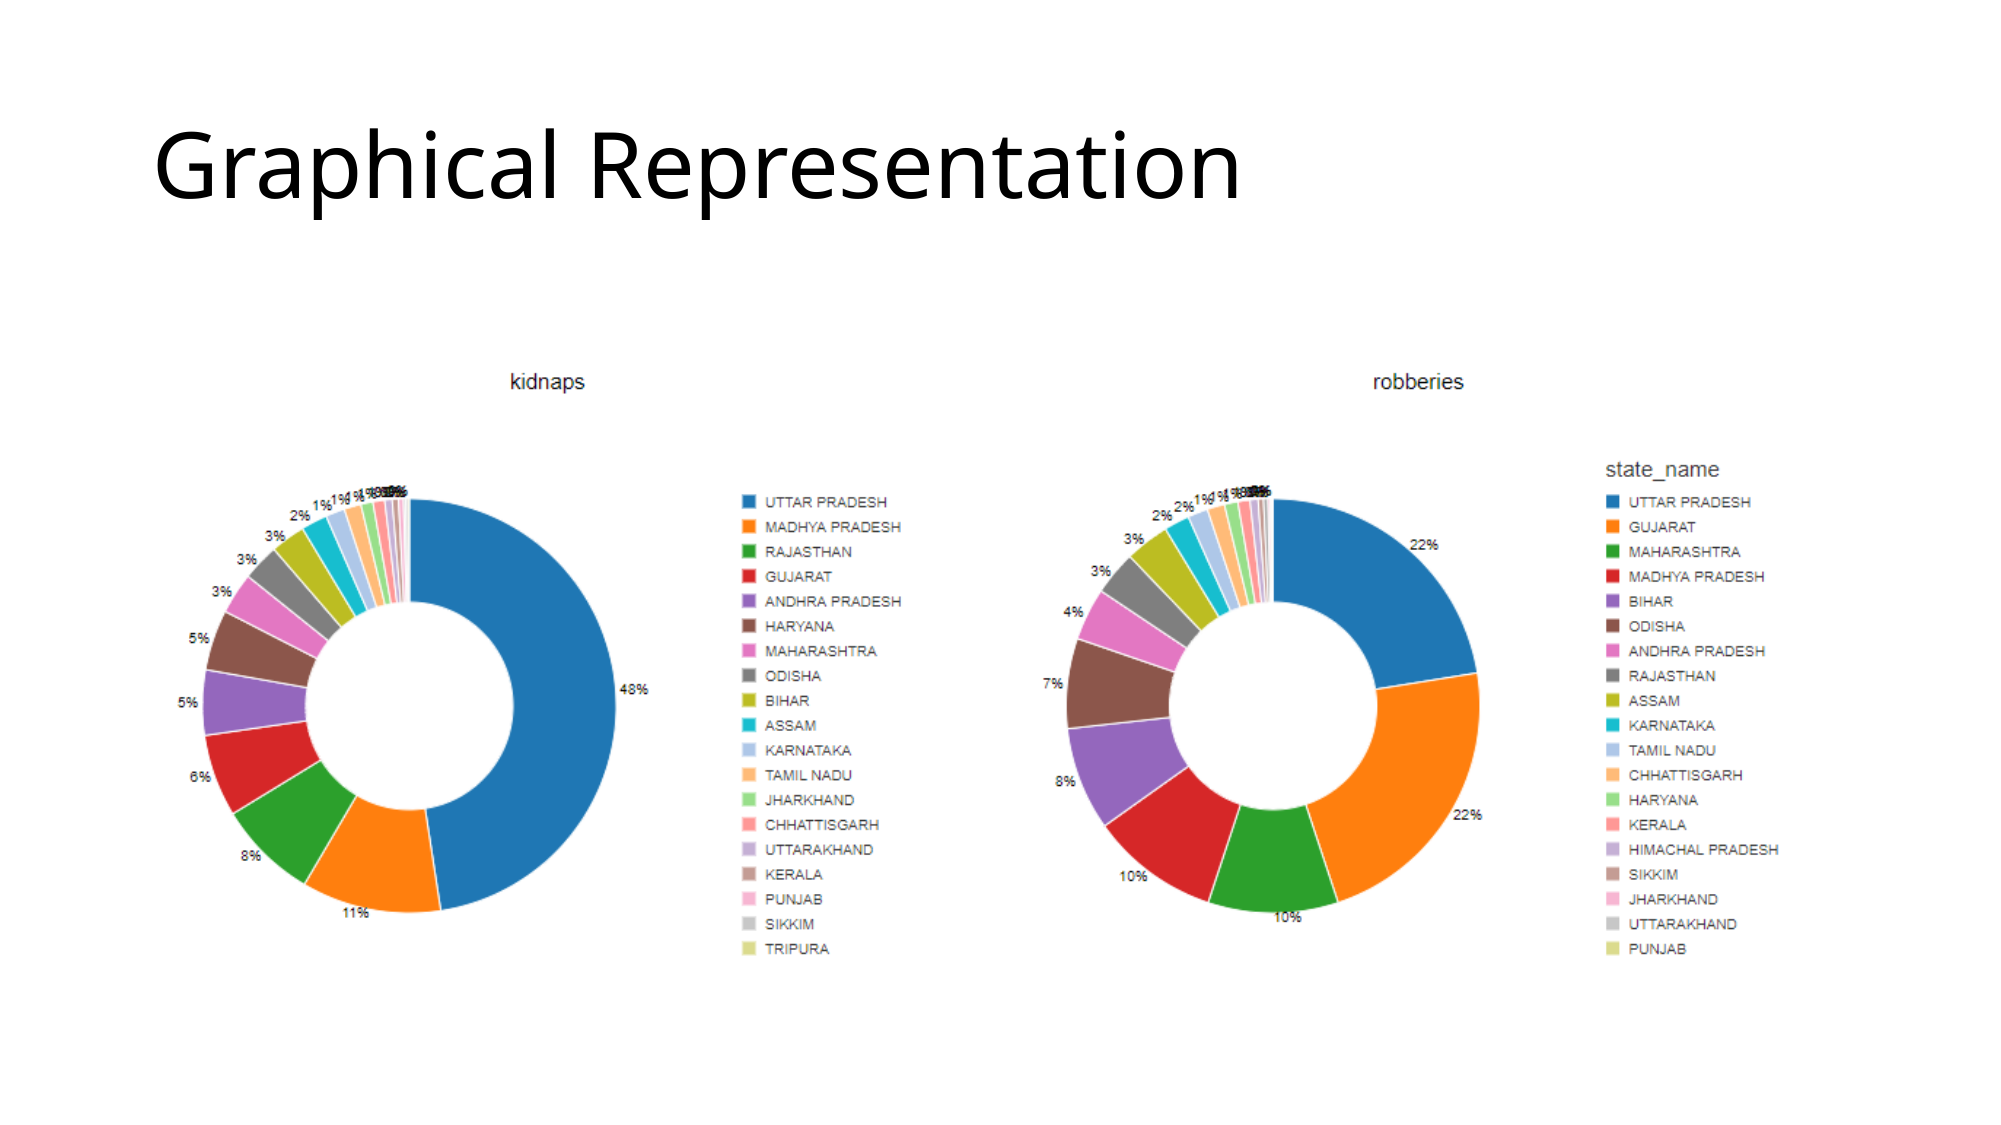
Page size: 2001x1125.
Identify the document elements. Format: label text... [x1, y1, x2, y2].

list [137, 347, 1863, 966]
title Graphical Representation [137, 59, 1863, 278]
